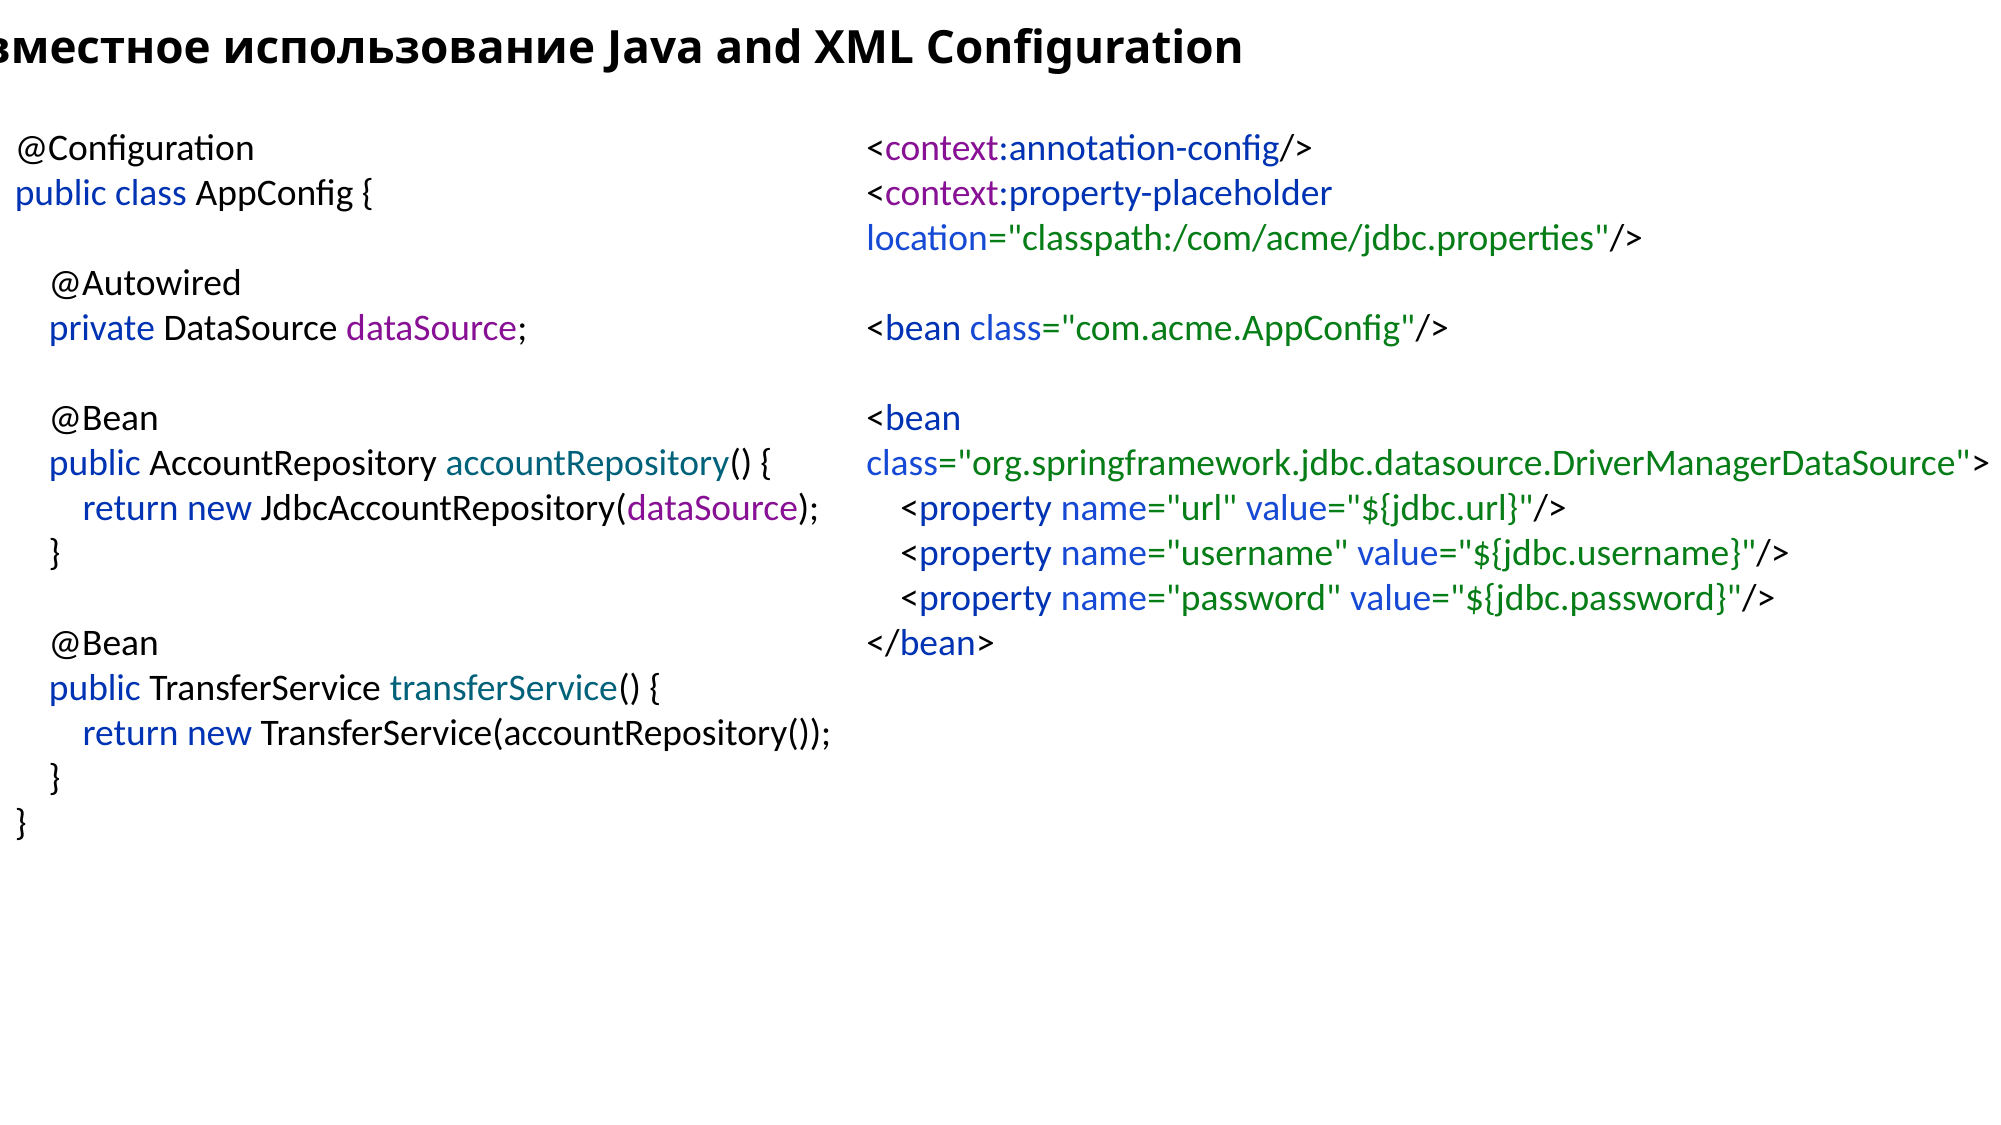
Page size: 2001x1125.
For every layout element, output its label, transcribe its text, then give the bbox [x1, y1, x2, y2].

text_box @Configuration public class AppConfig { @Autowired private DataSource dataSource; @Bean public AccountRepository accountRepository() { return new JdbcAccountRepository(dataSource); } @Bean public TransferService transferService() { return new TransferService(accountRepository()); } } [0, 115, 1000, 851]
text_box Совместное использование Java and XML Configuration [0, 10, 1259, 80]
text_box <context:annotation-config/> <context:property-placeholder location="classpath:/com/acme/jdbc.properties"/> <bean class="com.acme.AppConfig"/> <bean class="org.springframework.jdbc.datasource.DriverManagerDataSource"> <property name="url" value="${jdbc.url}"/> <property name="username" value="${jdbc.username}"/> <property name="password" value="${jdbc.password}"/> </bean> [851, 115, 2000, 671]
